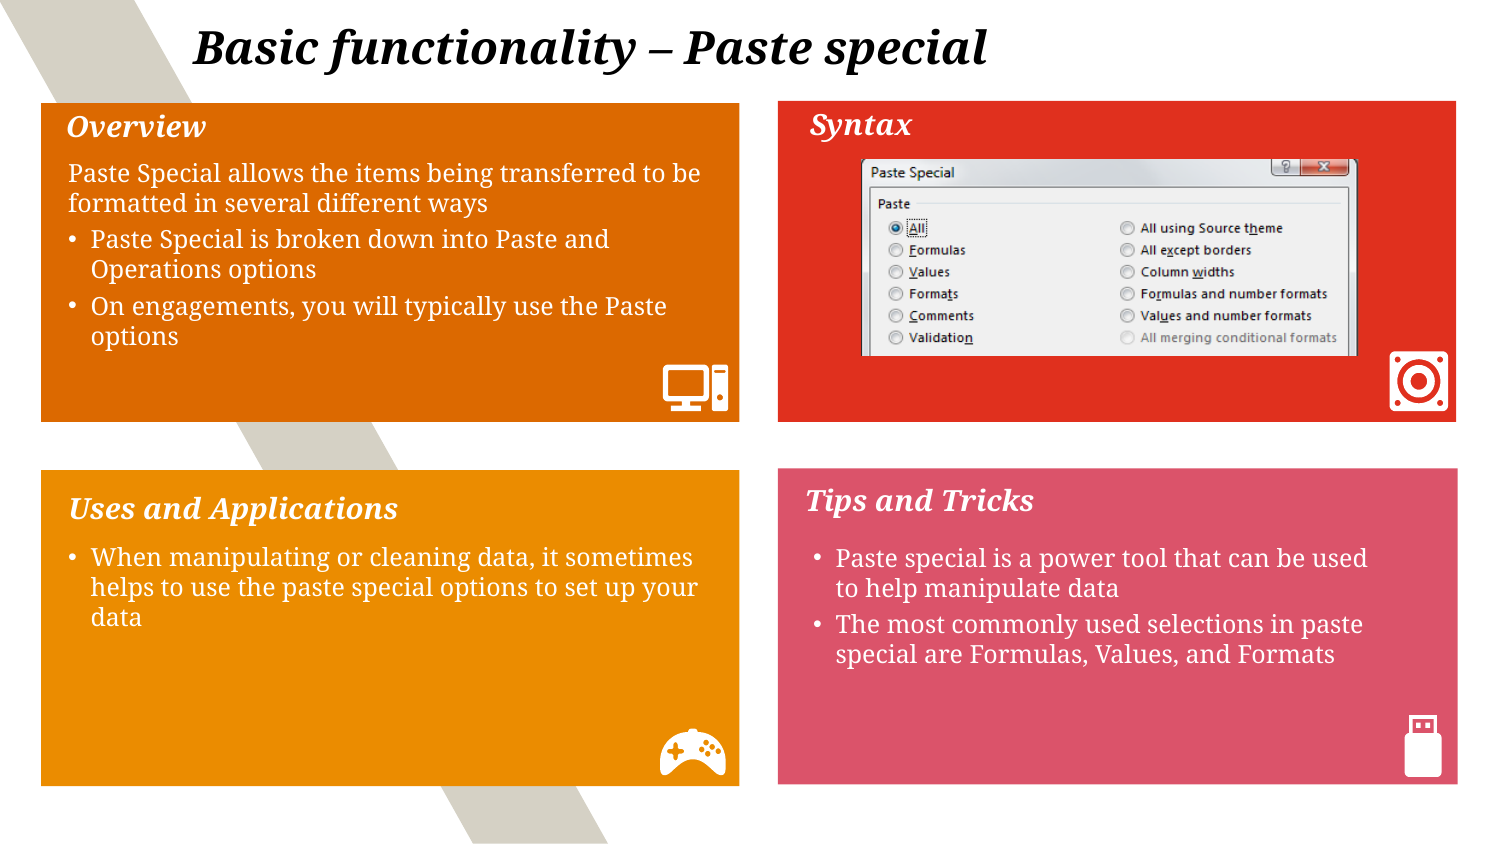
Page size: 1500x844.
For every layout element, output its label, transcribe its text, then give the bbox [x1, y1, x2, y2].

text_box [439, 788, 610, 844]
text_box [662, 364, 710, 412]
text_box [711, 364, 729, 412]
text_box [776, 466, 1460, 786]
text_box [39, 101, 741, 424]
text_box [660, 728, 726, 776]
title Basic functionality – Paste special [193, 18, 1454, 85]
text_box [1404, 715, 1442, 777]
text_box When manipulating or cleaning data, it sometimes helps to use the paste special options to set up your data [68, 541, 718, 632]
text_box Uses and Applications [68, 490, 504, 526]
picture [860, 159, 1359, 356]
text_box [234, 424, 400, 468]
text_box Syntax [809, 106, 965, 146]
text_box Overview [65, 108, 221, 148]
text_box Paste Special allows the items being transferred to be formatted in several different ways Paste Special is broken down into Paste and Operations options On engagements, you will typically use the Paste options [68, 157, 729, 351]
text_box [1389, 351, 1449, 412]
text_box Paste special is a power tool that can be used to help manipulate data The most commonly used selections in paste special are Formulas, Values, and Formats [813, 542, 1384, 669]
text_box Tips and Tricks [804, 481, 1224, 517]
text_box [0, 0, 194, 101]
text_box [39, 468, 741, 788]
text_box [776, 99, 1458, 424]
